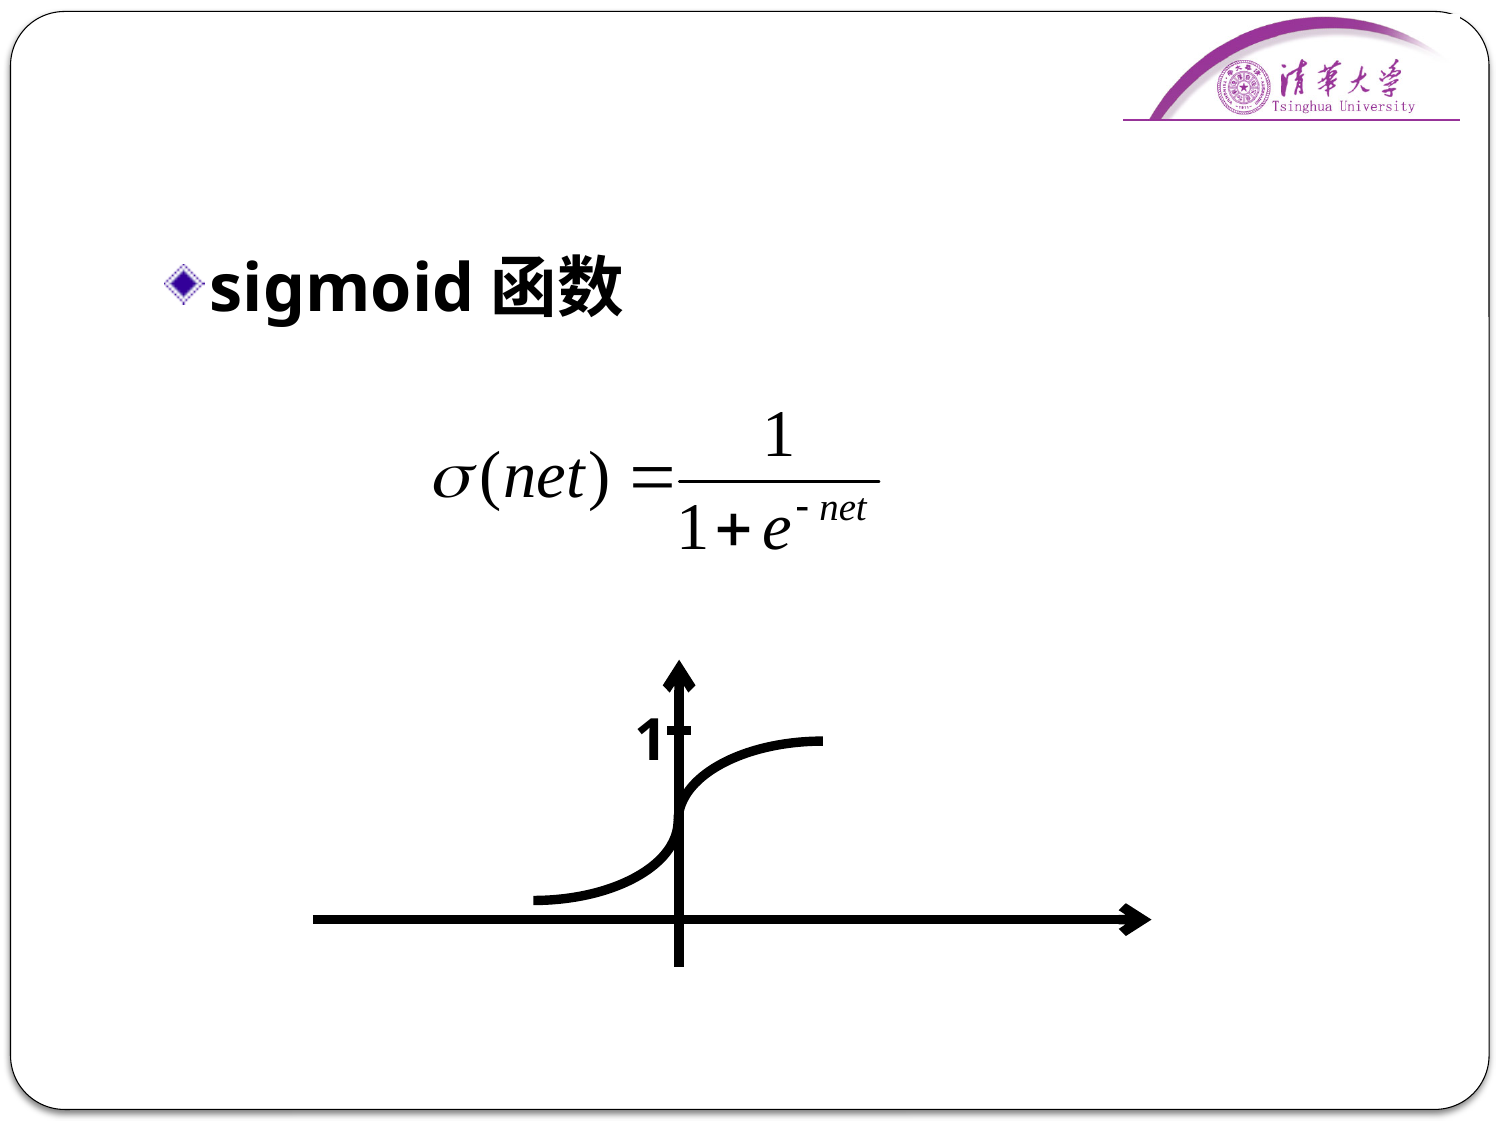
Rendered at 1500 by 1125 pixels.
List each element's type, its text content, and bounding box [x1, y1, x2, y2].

list sigmoid函数 [150, 237, 1425, 988]
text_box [423, 392, 1007, 565]
picture [1123, 14, 1460, 121]
picture [164, 264, 205, 305]
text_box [388, 740, 968, 901]
